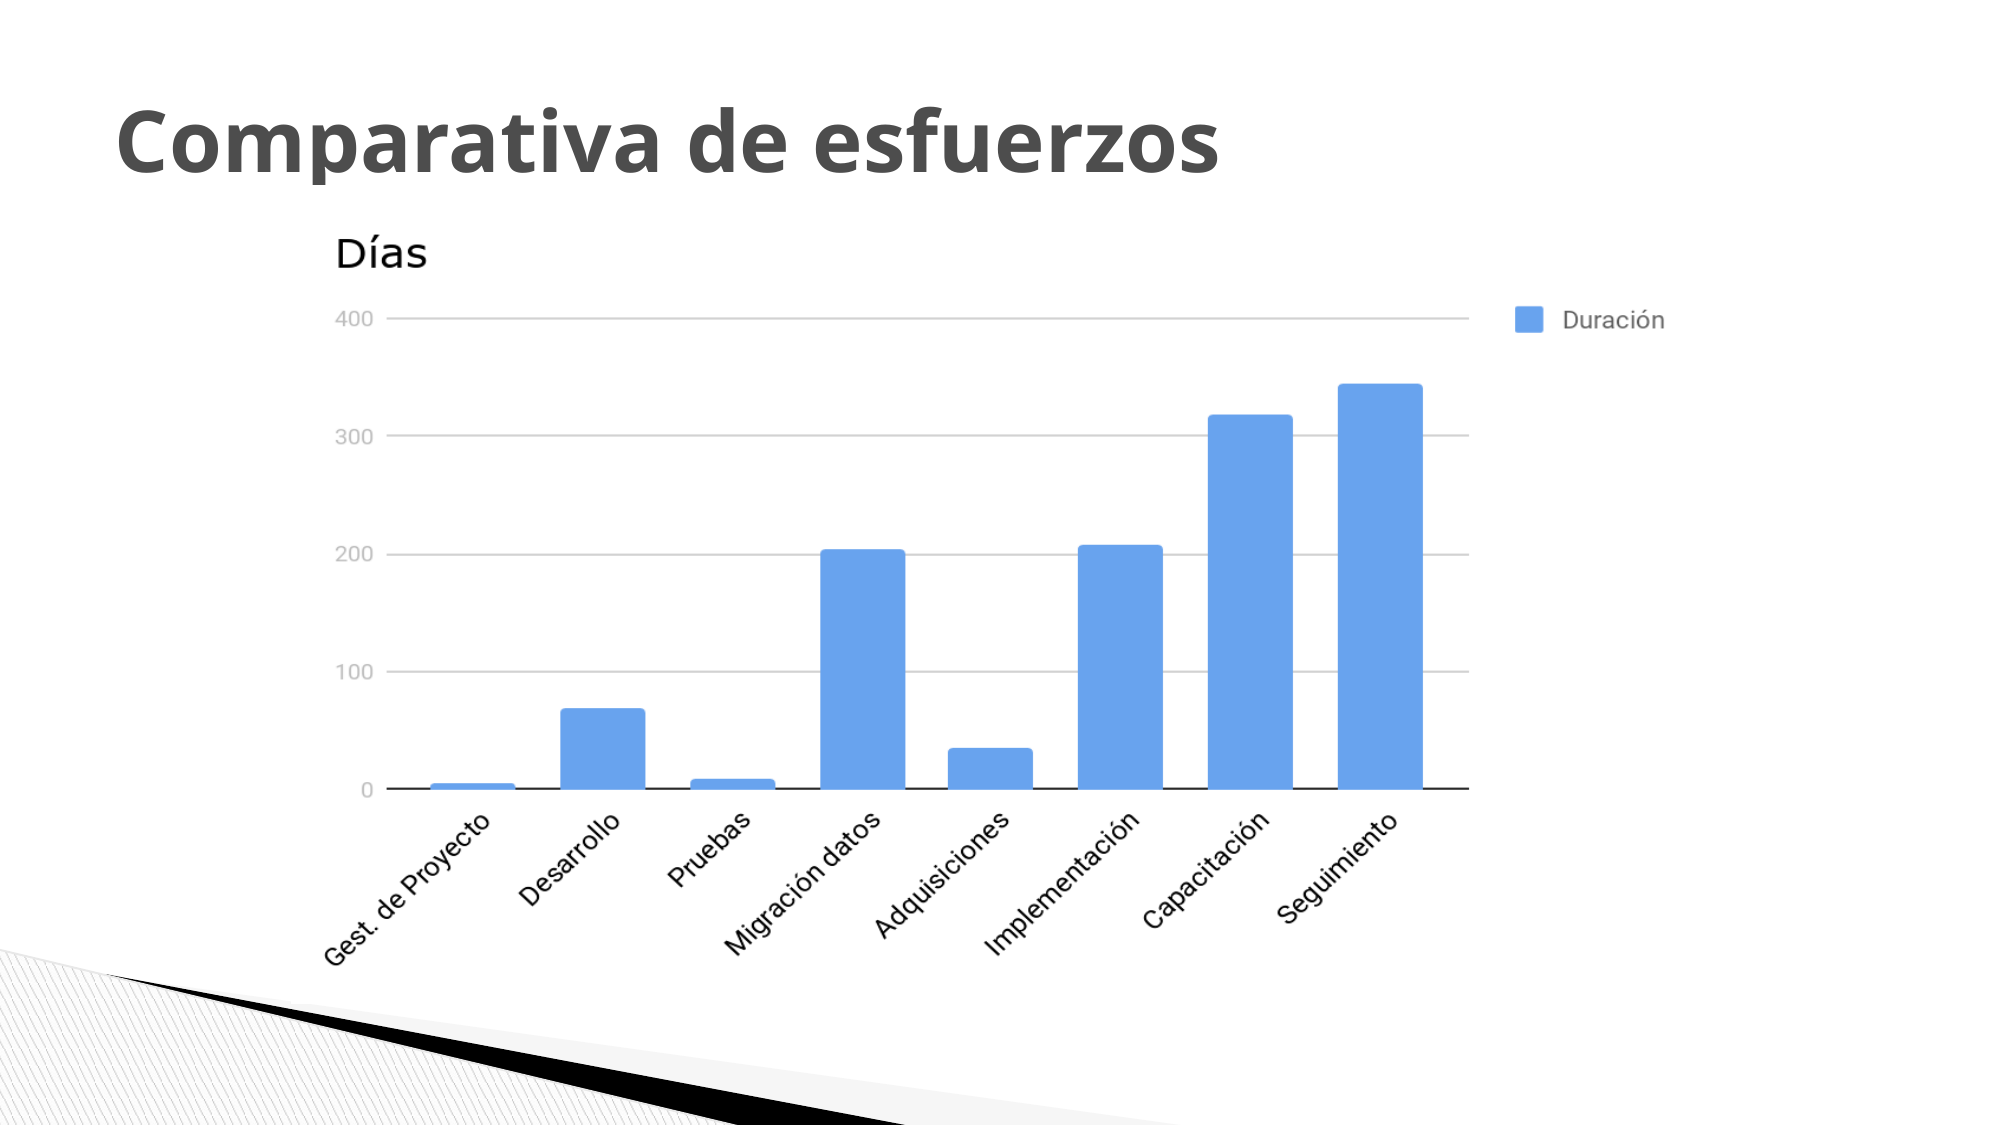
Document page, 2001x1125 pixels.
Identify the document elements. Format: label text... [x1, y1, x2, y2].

picture [291, 185, 1709, 1005]
title Comparativa de esfuerzos [99, 45, 1900, 233]
